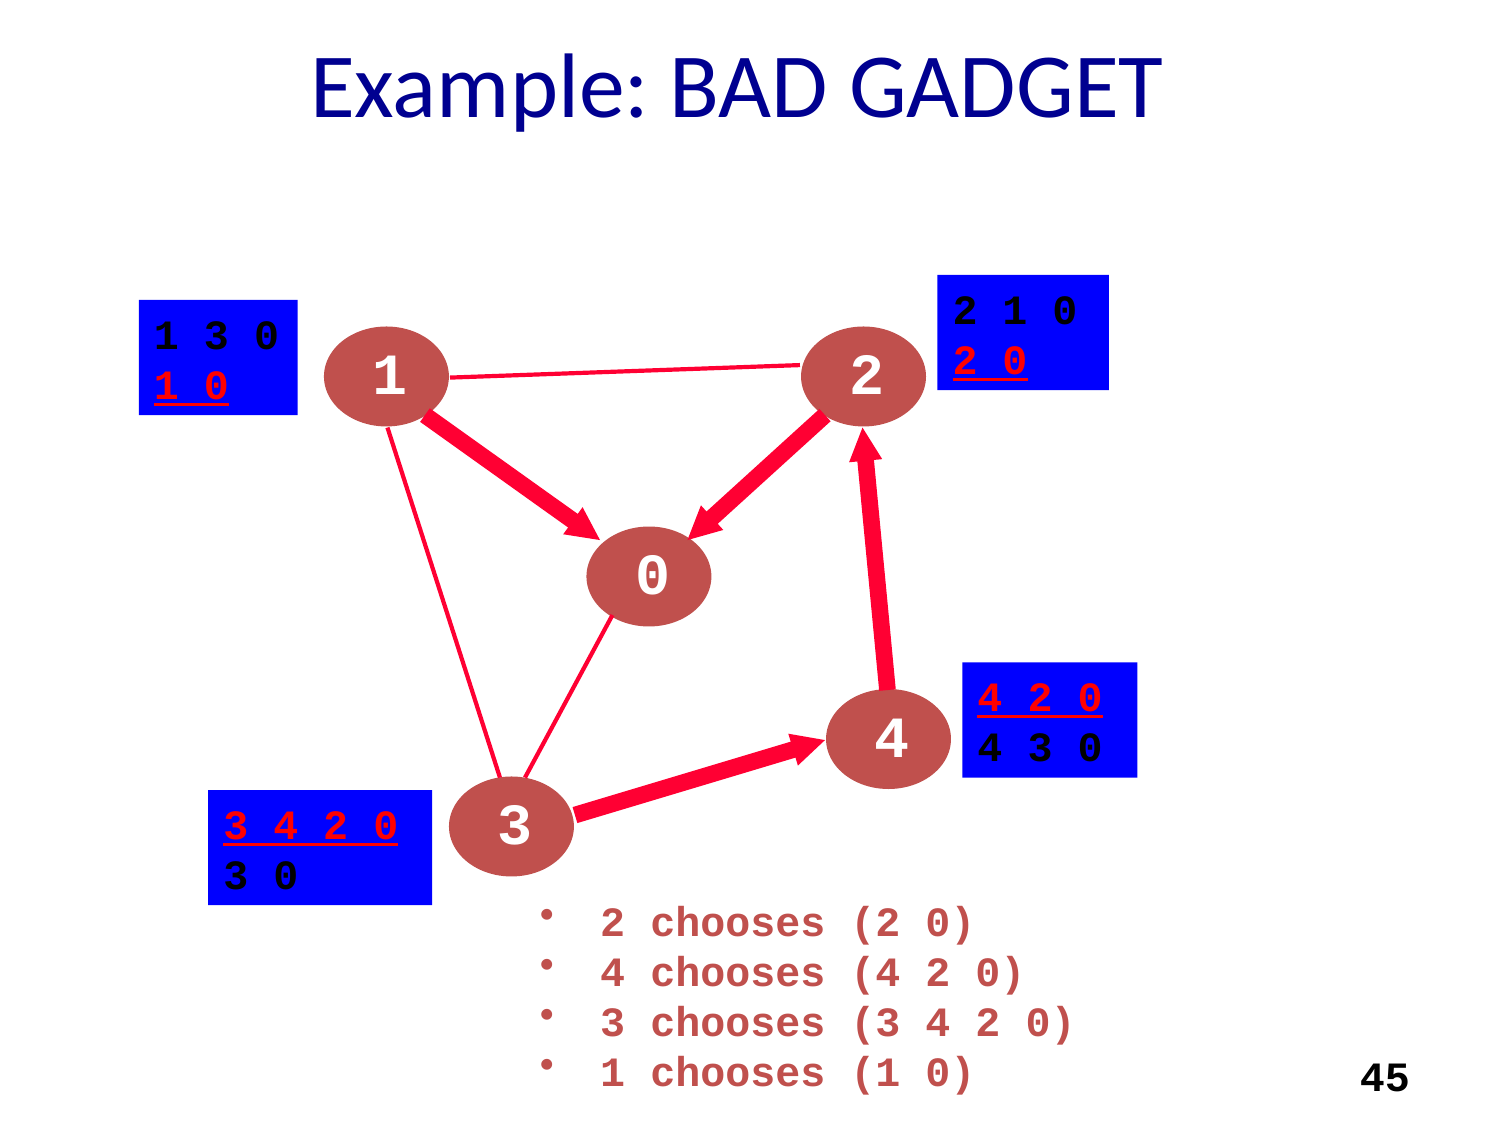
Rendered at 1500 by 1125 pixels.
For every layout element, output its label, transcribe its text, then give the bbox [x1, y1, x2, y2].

slide_number 45 [1074, 1042, 1425, 1103]
text_box 2 1 0 2 0 [937, 274, 1109, 391]
text_box [578, 738, 821, 815]
text_box 2 chooses (2 0) 4 chooses (4 2 0) 3 chooses (3 4 2 0) 1 chooses (1 0) [524, 887, 1122, 1102]
title Example: BAD GADGET [24, 50, 1450, 113]
text_box 3 4 2 0 3 0 [208, 790, 433, 906]
text_box 4 2 0 4 3 0 [962, 662, 1138, 778]
text_box 1 3 0 1 0 [138, 299, 298, 416]
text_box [324, 327, 449, 426]
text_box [826, 689, 951, 789]
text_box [587, 527, 711, 626]
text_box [801, 327, 926, 426]
text_box [859, 434, 888, 688]
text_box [449, 777, 574, 876]
